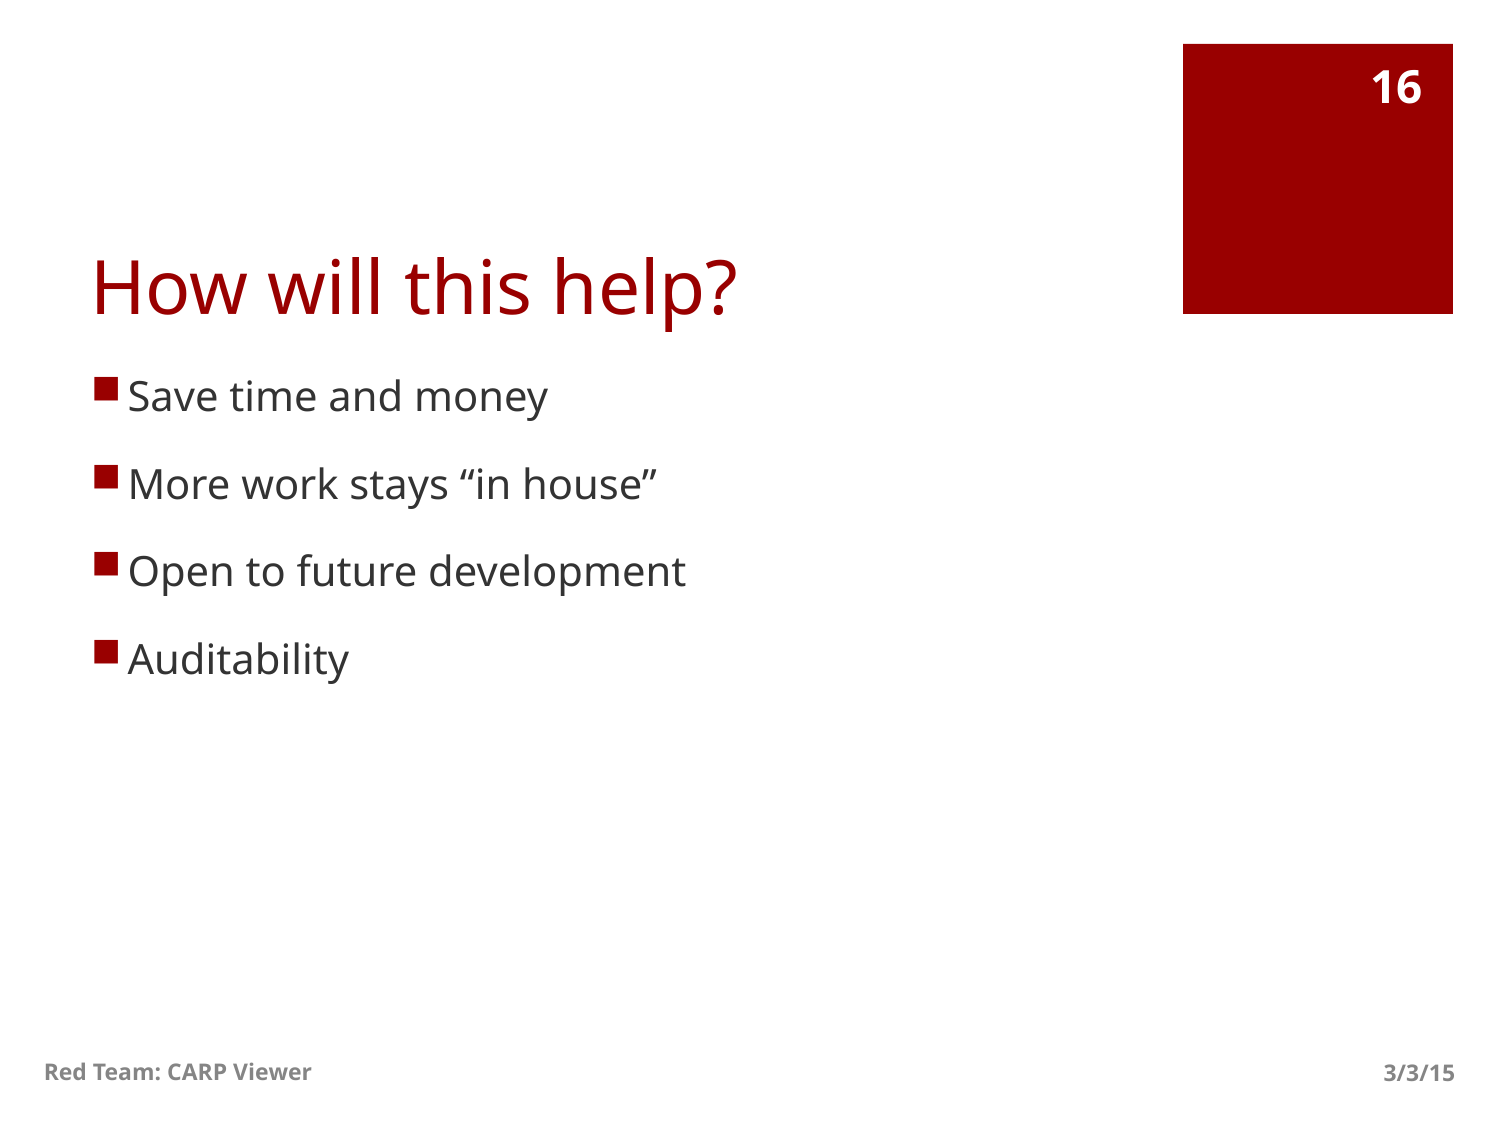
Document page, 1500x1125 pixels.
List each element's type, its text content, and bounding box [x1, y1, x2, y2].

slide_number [1183, 1042, 1471, 1103]
title How will this help? [75, 149, 1143, 338]
footer Red Team: CARP Viewer [28, 1042, 1015, 1103]
list Save time and money More work stays “in house” Open to future development Auditability [75, 362, 1143, 1005]
slide_number 16 [1354, 59, 1438, 120]
